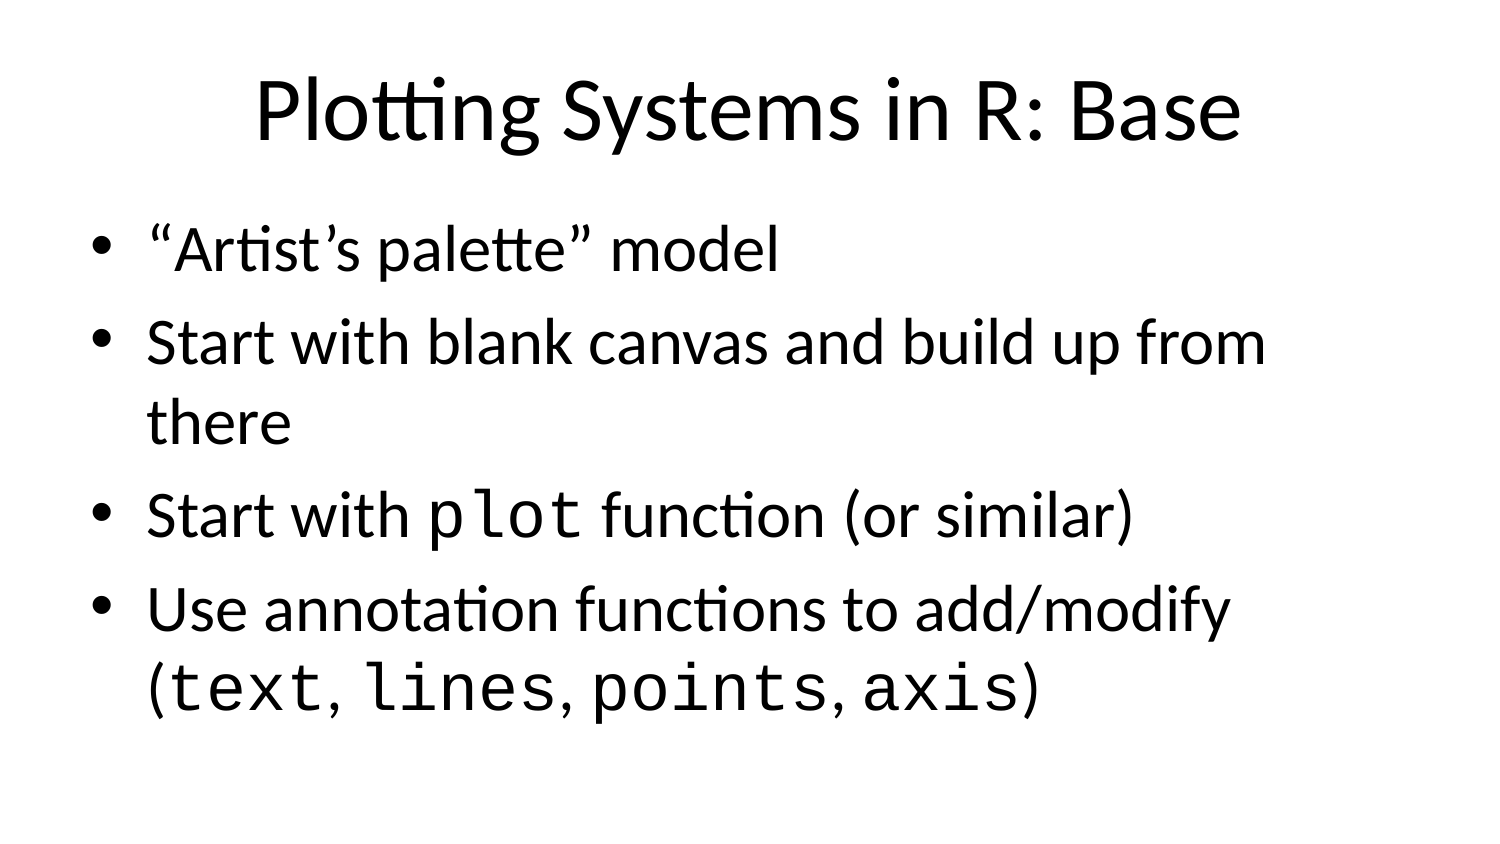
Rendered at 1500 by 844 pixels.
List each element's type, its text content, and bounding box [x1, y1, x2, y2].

list “Artist’s palette” model Start with blank canvas and build up from there Start with plot function (or similar) Use annotation functions to add/modify (text, lines, points, axis) [75, 196, 1425, 754]
title Plotting Systems in R: Base [75, 33, 1425, 175]
